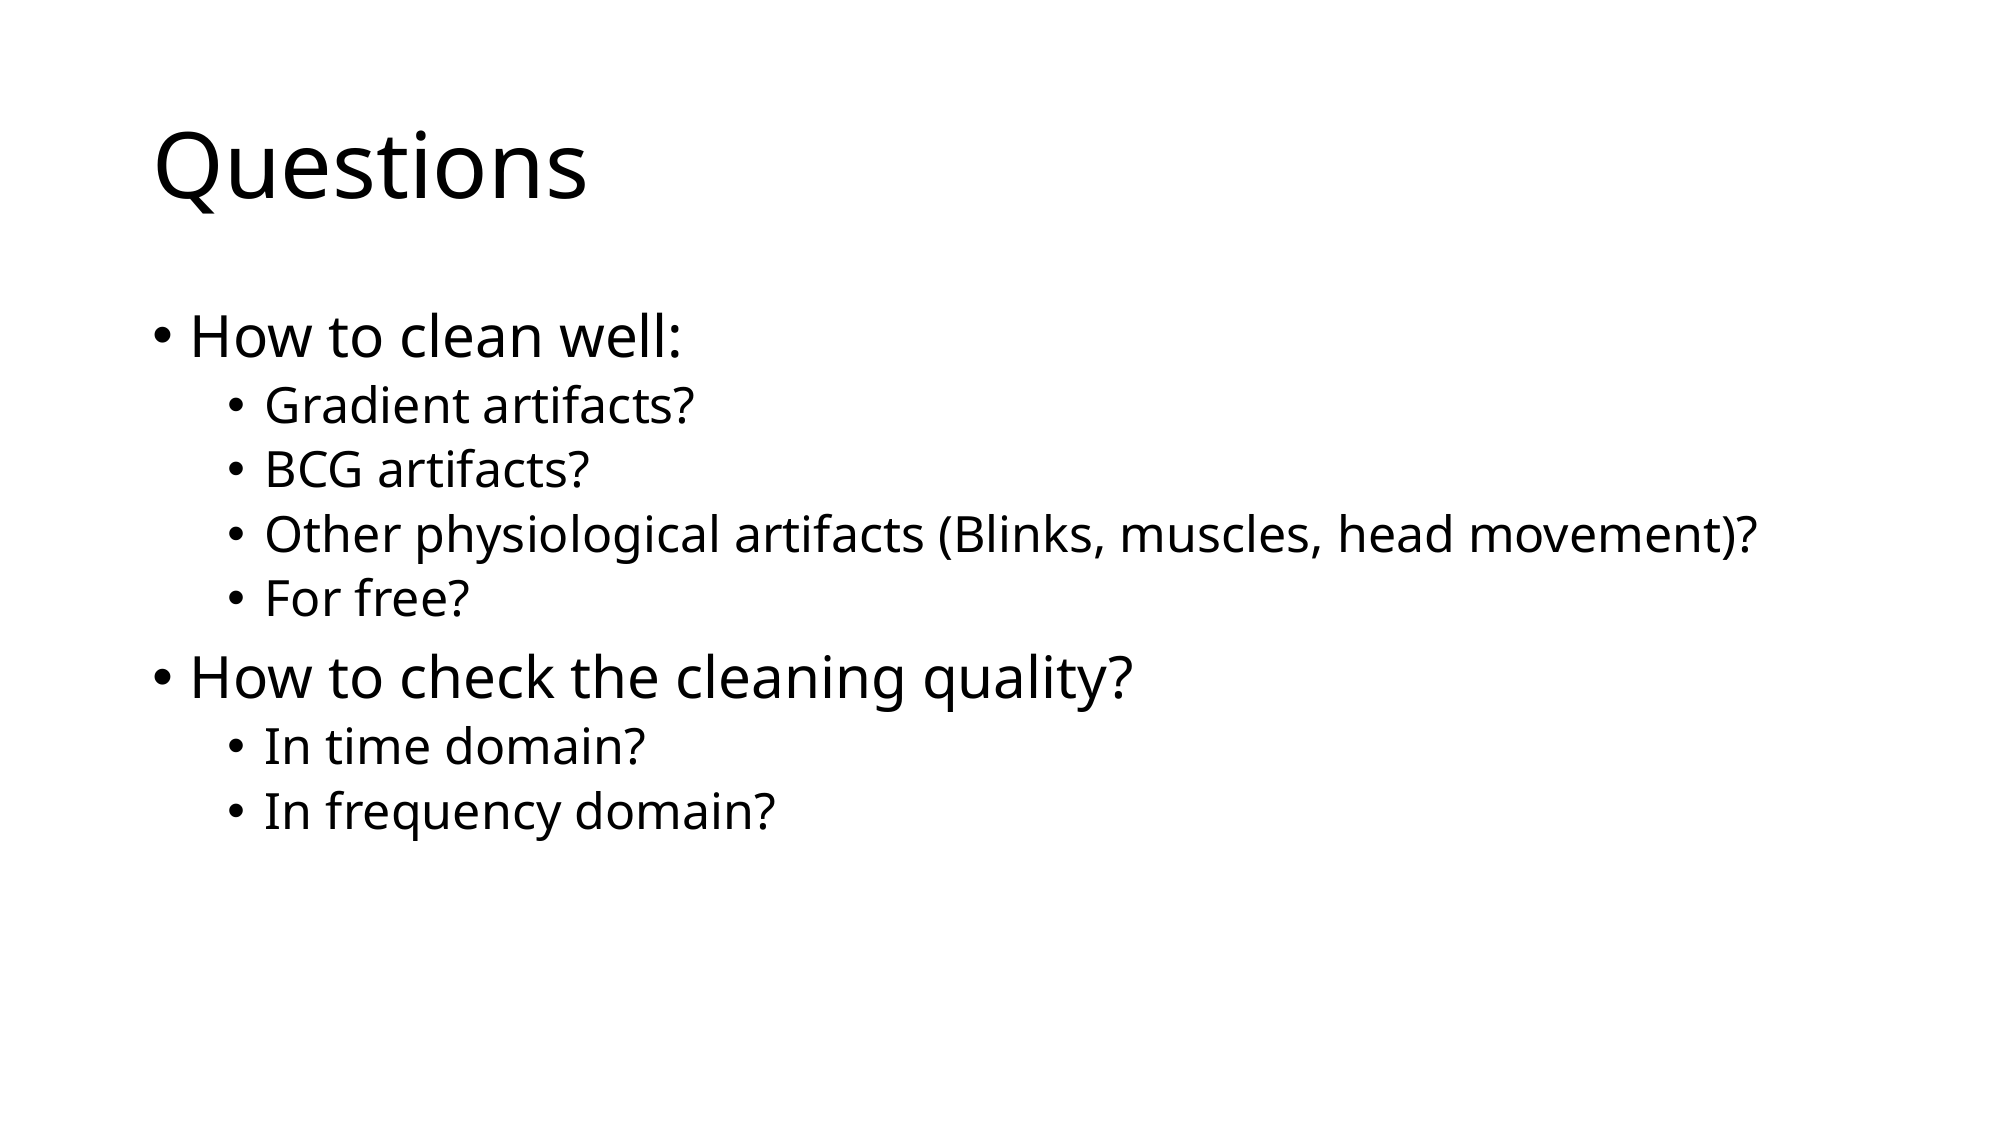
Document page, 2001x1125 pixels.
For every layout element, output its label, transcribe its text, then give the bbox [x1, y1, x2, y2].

title Questions [137, 59, 1863, 278]
list How to clean well: Gradient artifacts? BCG artifacts? Other physiological artifacts (Blinks, muscles, head movement)? For free? How to check the cleaning quality? In time domain? In frequency domain? [137, 299, 1863, 1014]
